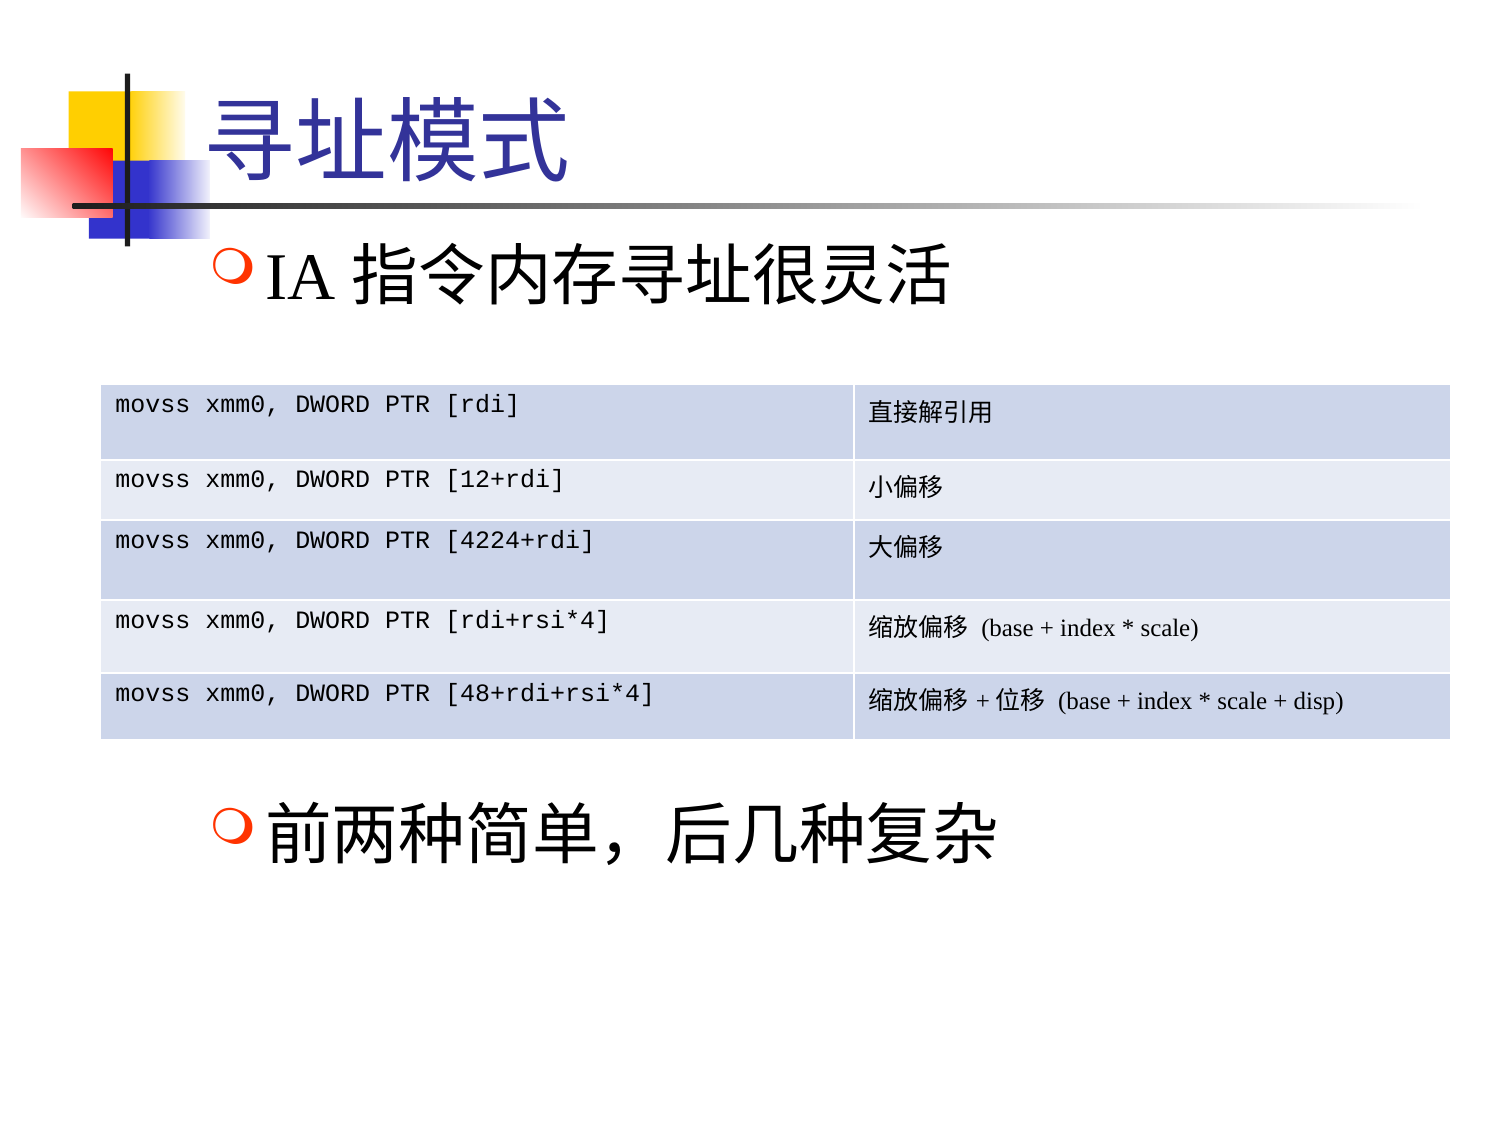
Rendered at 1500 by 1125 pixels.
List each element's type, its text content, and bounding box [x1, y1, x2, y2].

table_header 直接解引用 [855, 385, 1450, 459]
title 寻址模式 [188, 12, 1468, 200]
list IA指令内存寻址很灵活 前两种简单，后几种复杂 [193, 224, 1469, 1000]
table_cell 大偏移 [855, 521, 1450, 599]
table_cell 缩放偏移+位移 (base + index * scale + disp) [855, 674, 1450, 739]
table_cell movss xmm0, DWORD PTR [12+rdi] [101, 461, 853, 519]
table_cell movss xmm0, DWORD PTR [48+rdi+rsi*4] [101, 674, 853, 739]
table_cell movss xmm0, DWORD PTR [4224+rdi] [101, 521, 853, 599]
table_cell movss xmm0, DWORD PTR [rdi+rsi*4] [101, 601, 853, 672]
table_cell 小偏移 [855, 461, 1450, 519]
table_cell 缩放偏移 (base + index * scale) [855, 601, 1450, 672]
table_header movss xmm0, DWORD PTR [rdi] [101, 385, 853, 459]
